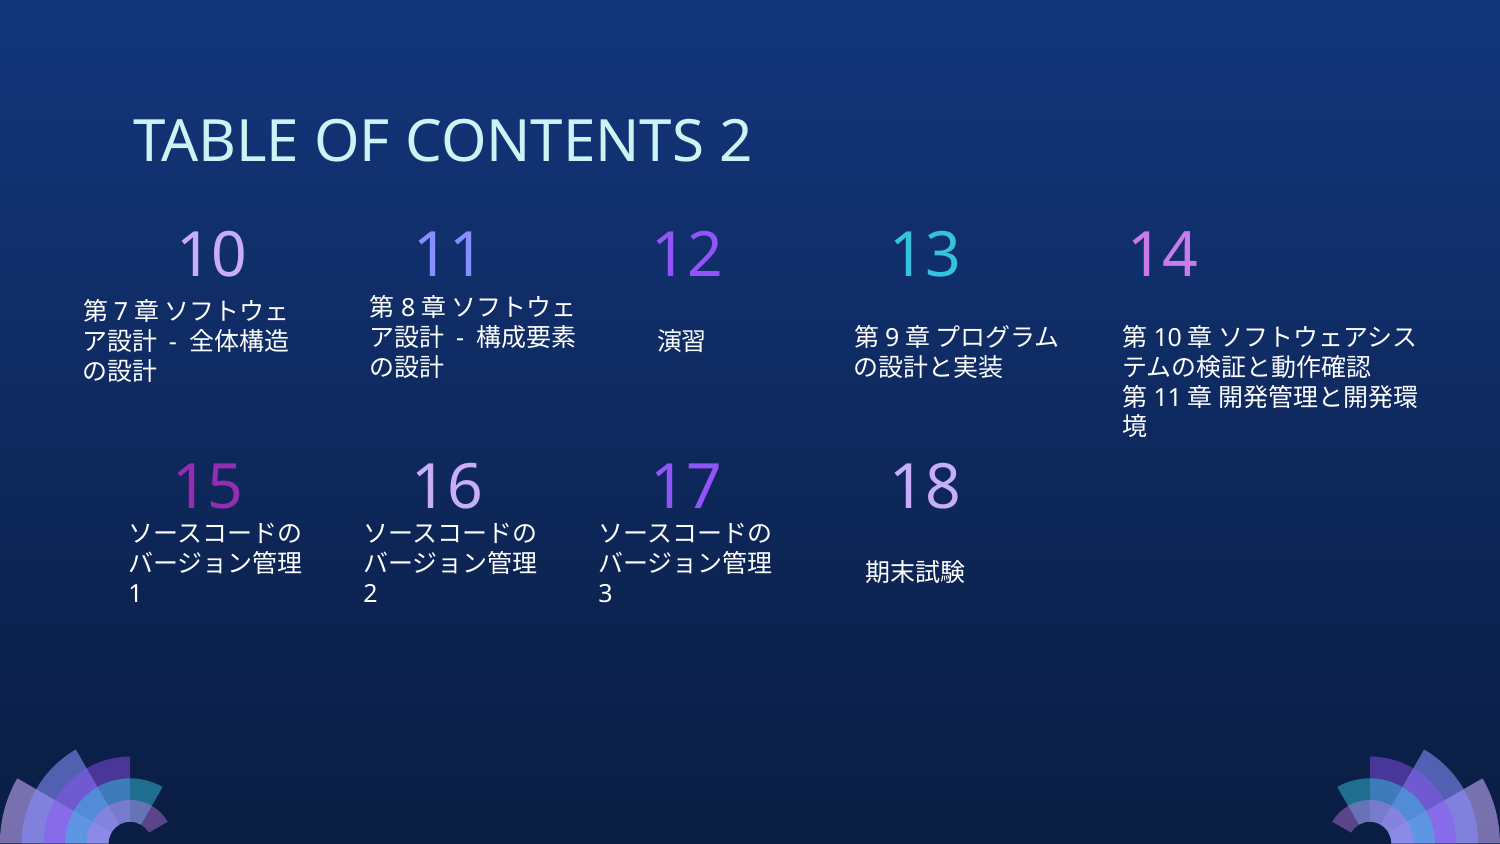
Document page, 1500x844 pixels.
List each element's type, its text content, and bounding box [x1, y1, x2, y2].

subtitle 第8章 ソフトウェア設計 - 構成要素の設計 [332, 306, 617, 397]
title 13 [835, 219, 1016, 283]
title 15 [118, 451, 299, 516]
text_box 期末試験 [796, 537, 1013, 602]
text_box ソースコードのバージョン管理 2 [325, 537, 560, 623]
title TABLE OF CONTENTS 2 [118, 88, 1382, 183]
subtitle 第10章 ソフトウェアシステムの検証と動作確認 第11章 開発管理と開発環境 [1084, 306, 1436, 461]
text_box ソースコードのバージョン管理 3 [560, 537, 796, 623]
text_box 17 [596, 451, 777, 516]
subtitle 演習 [619, 306, 814, 370]
subtitle 第9章 プログラムの設計と実装 [816, 306, 1082, 397]
title 14 [1072, 219, 1254, 283]
title 12 [597, 219, 778, 283]
title 10 [122, 219, 303, 283]
title 11 [359, 219, 540, 283]
text_box 18 [835, 451, 1016, 516]
text_box 16 [357, 451, 538, 516]
text_box ソースコードのバージョン管理 1 [91, 537, 325, 623]
subtitle 第7章 ソフトウェア設計 - 全体構造の設計 [45, 306, 330, 400]
